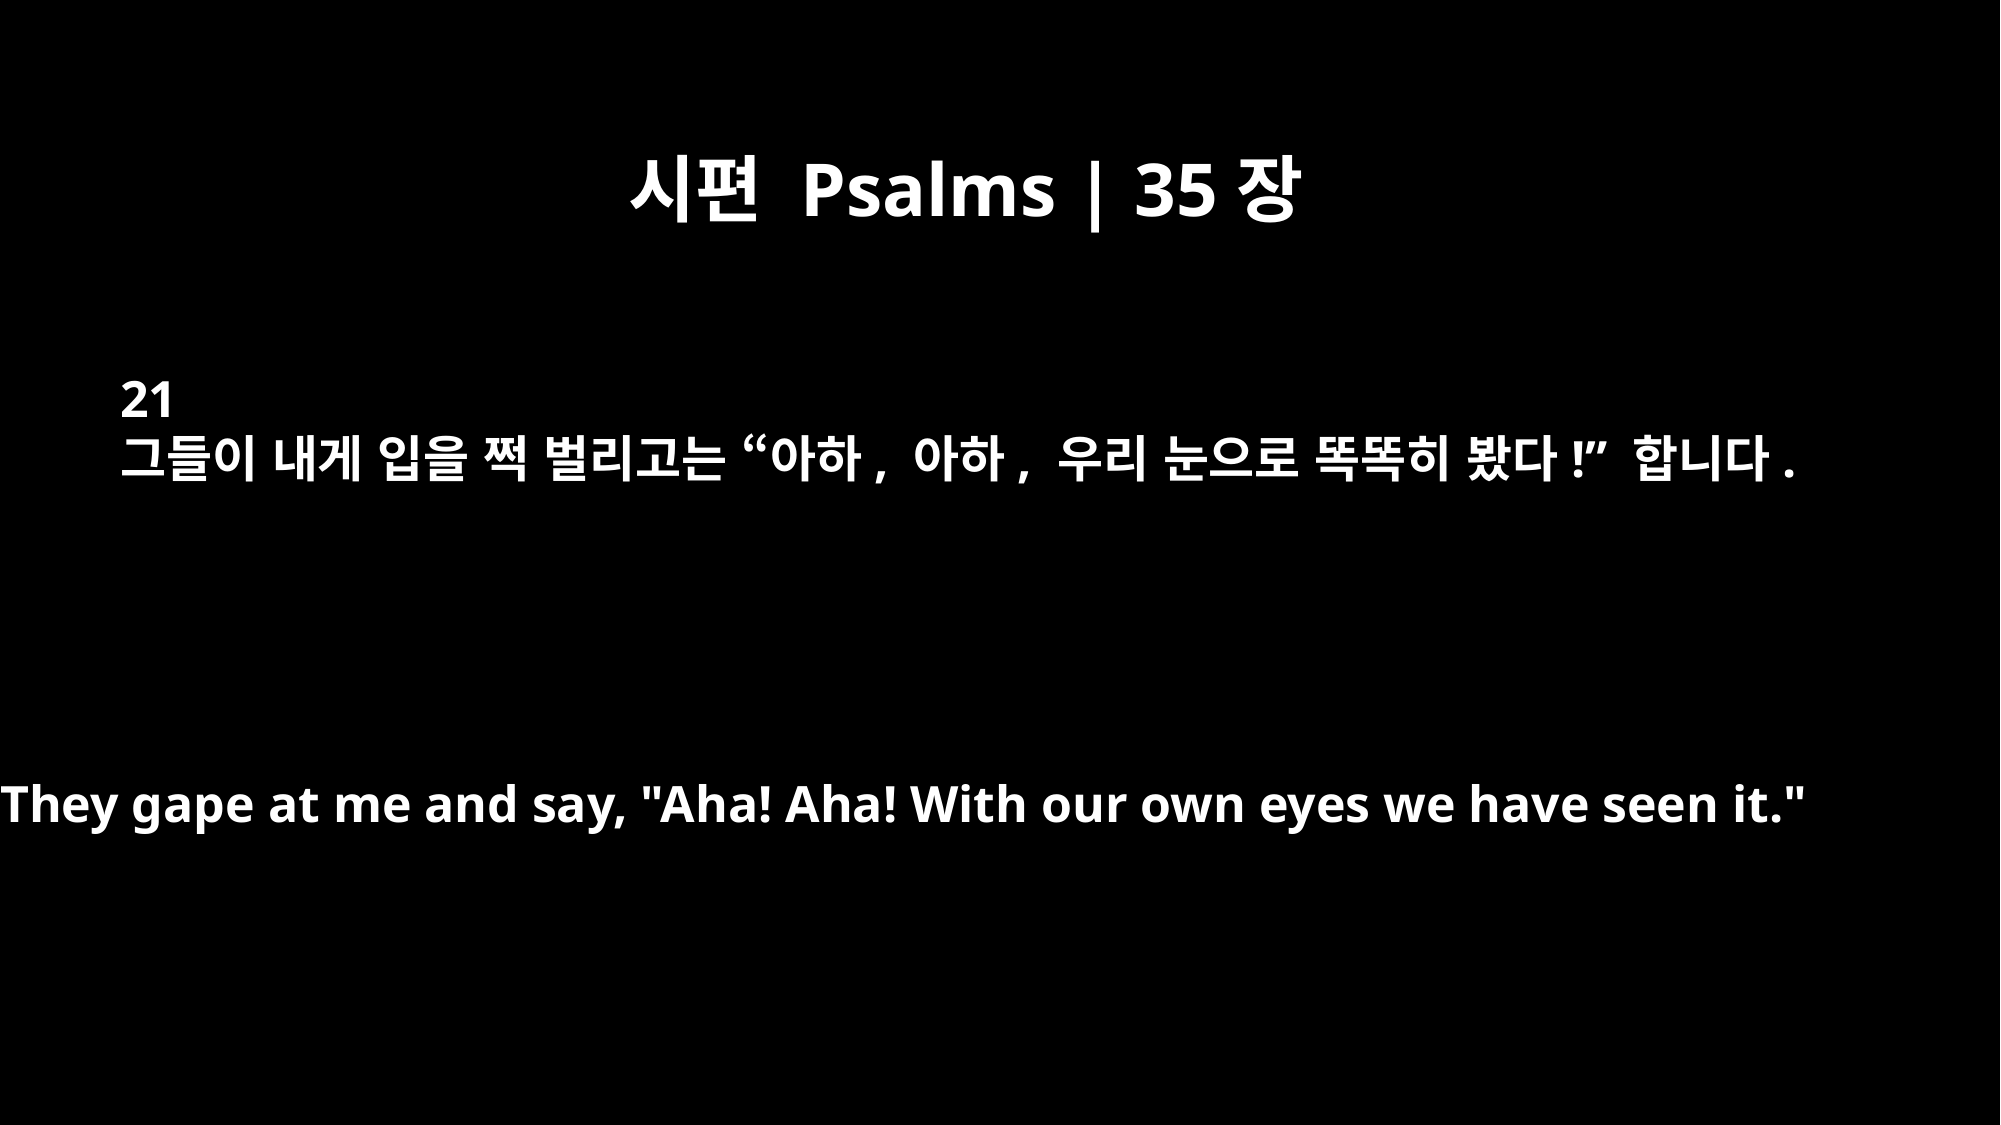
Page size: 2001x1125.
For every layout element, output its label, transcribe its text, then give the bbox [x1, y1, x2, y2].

text_box 시편 Psalms | 35장 [613, 136, 1319, 239]
text_box They gape at me and say, "Aha! Aha! With our own eyes we have seen it." [0, 764, 1823, 840]
text_box 21 그들이 내게 입을 쩍 벌리고는 “아하, 아하, 우리 눈으로 똑똑히 봤다!” 합니다. [105, 359, 1812, 495]
